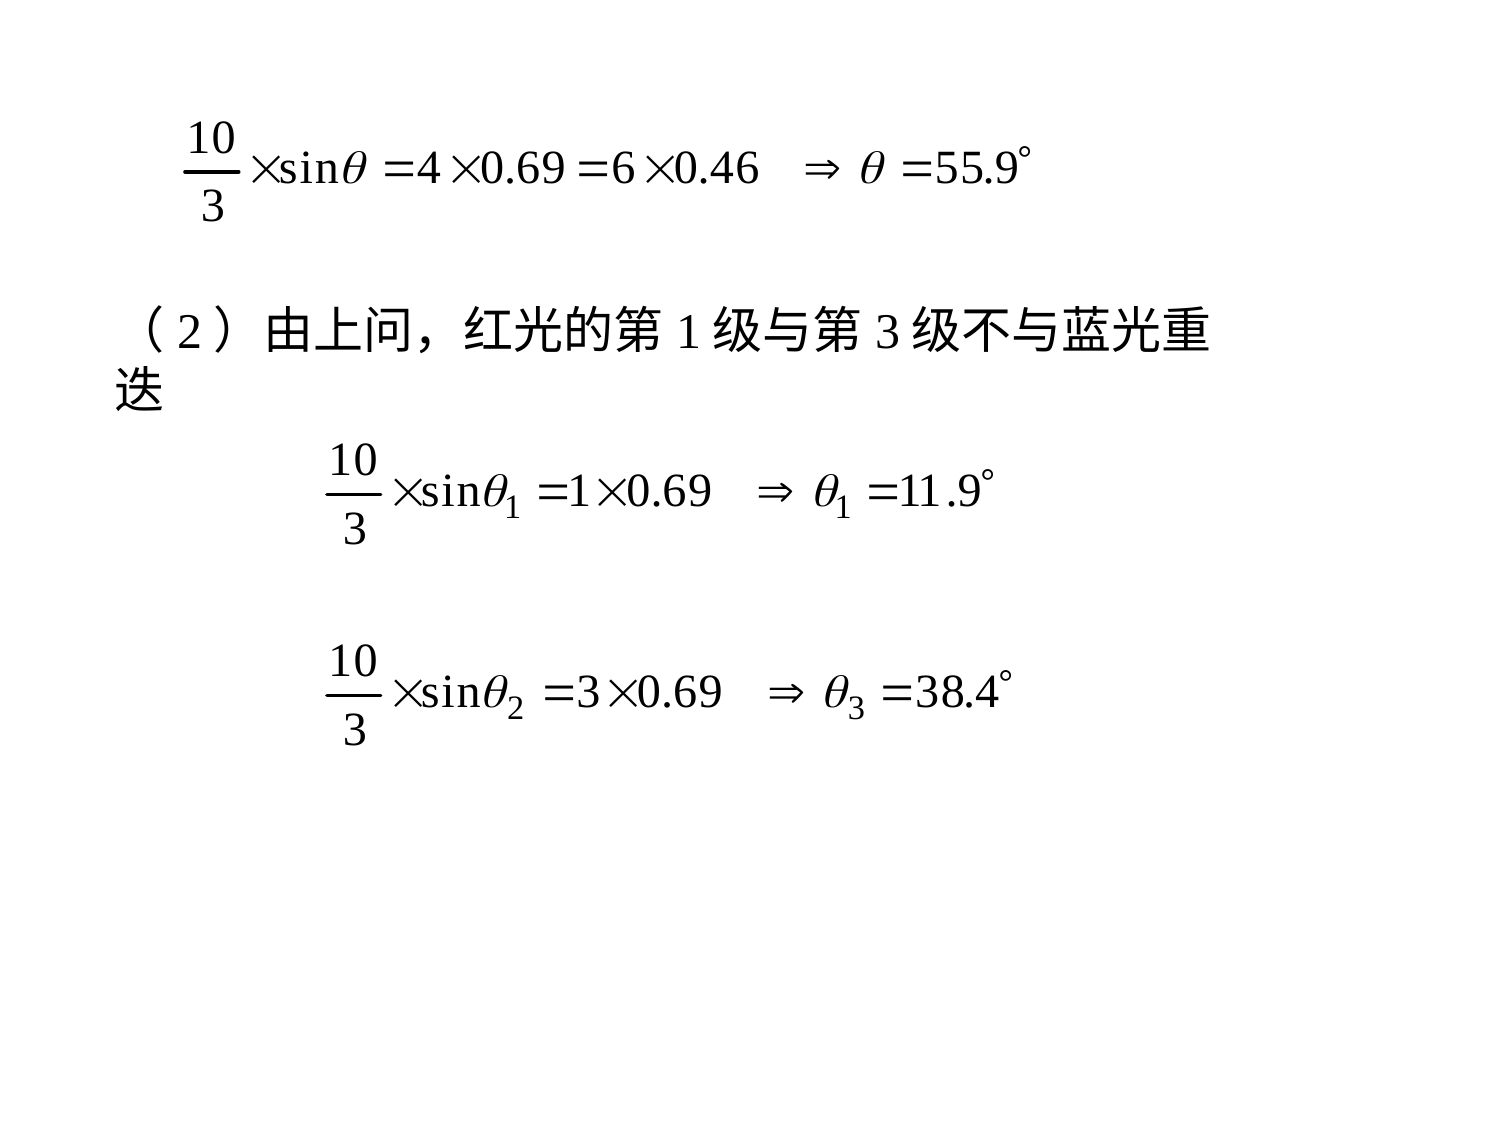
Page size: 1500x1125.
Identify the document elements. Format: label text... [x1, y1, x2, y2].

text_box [312, 420, 1036, 763]
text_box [170, 101, 1053, 239]
text_box （2）由上问，红光的第1级与第3级不与蓝光重迭 [100, 290, 1247, 426]
